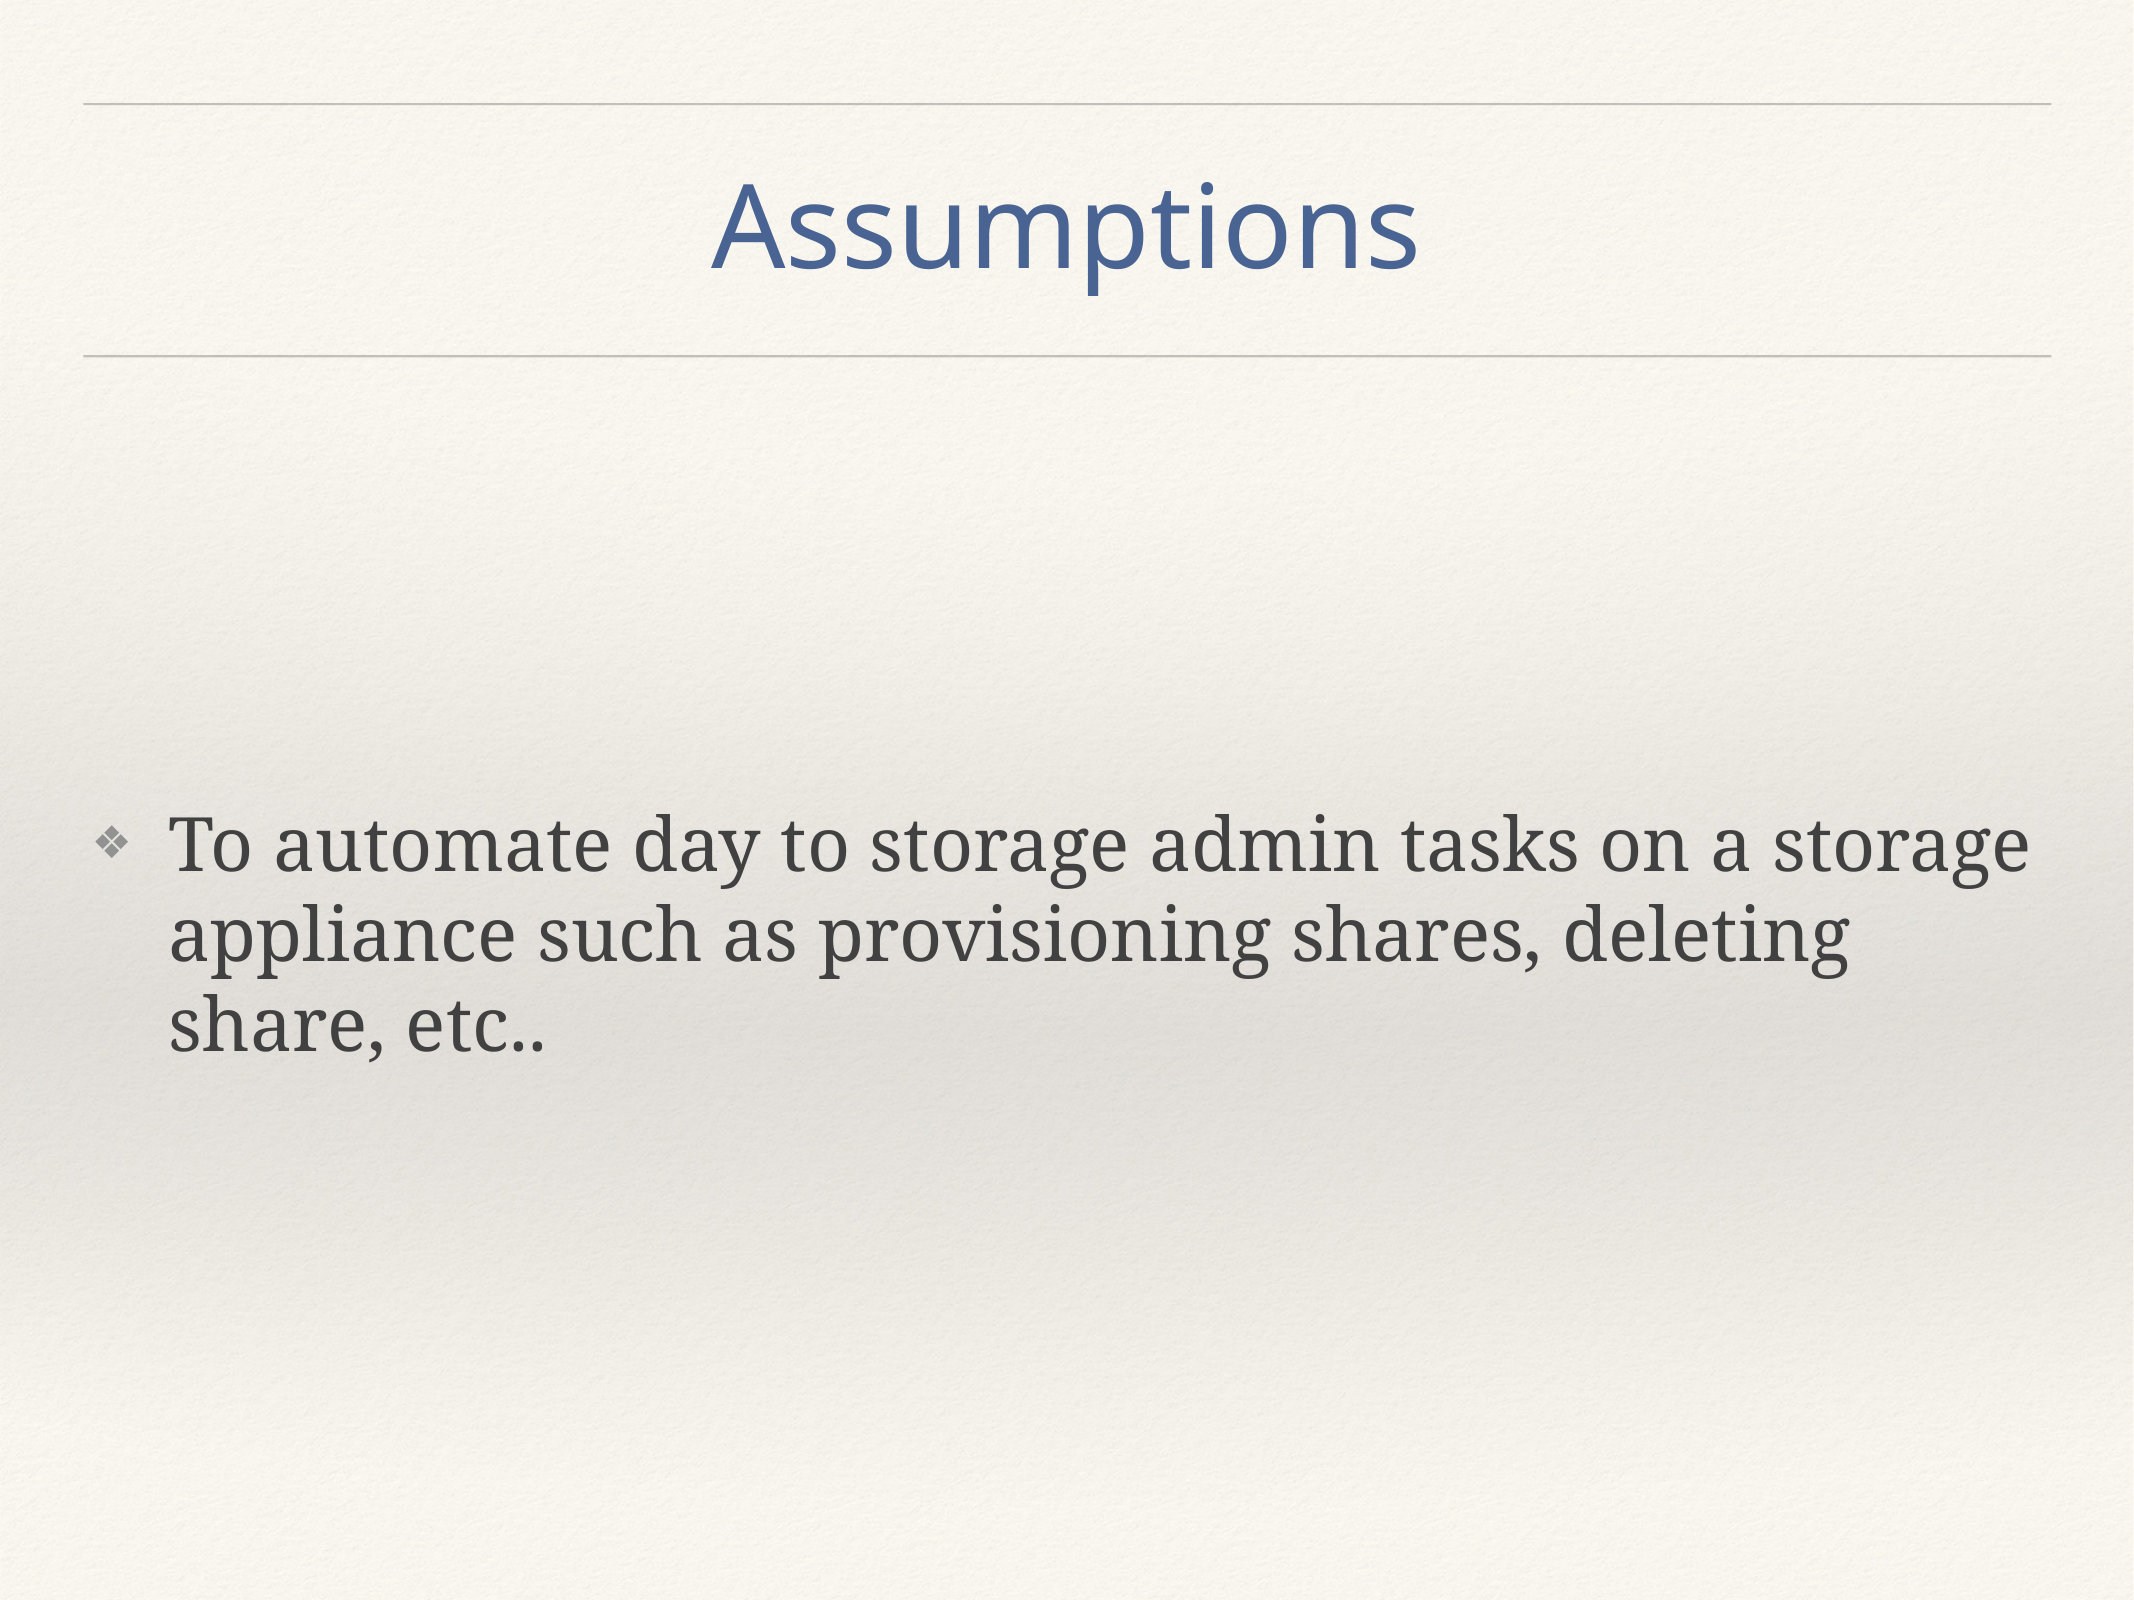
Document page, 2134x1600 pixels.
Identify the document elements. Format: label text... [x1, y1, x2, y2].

list To automate day to storage admin tasks on a storage appliance such as provisioning shares, deleting share, etc.. [82, 430, 2051, 1432]
picture [0, 0, 2134, 1600]
title Assumptions [82, 130, 2051, 332]
